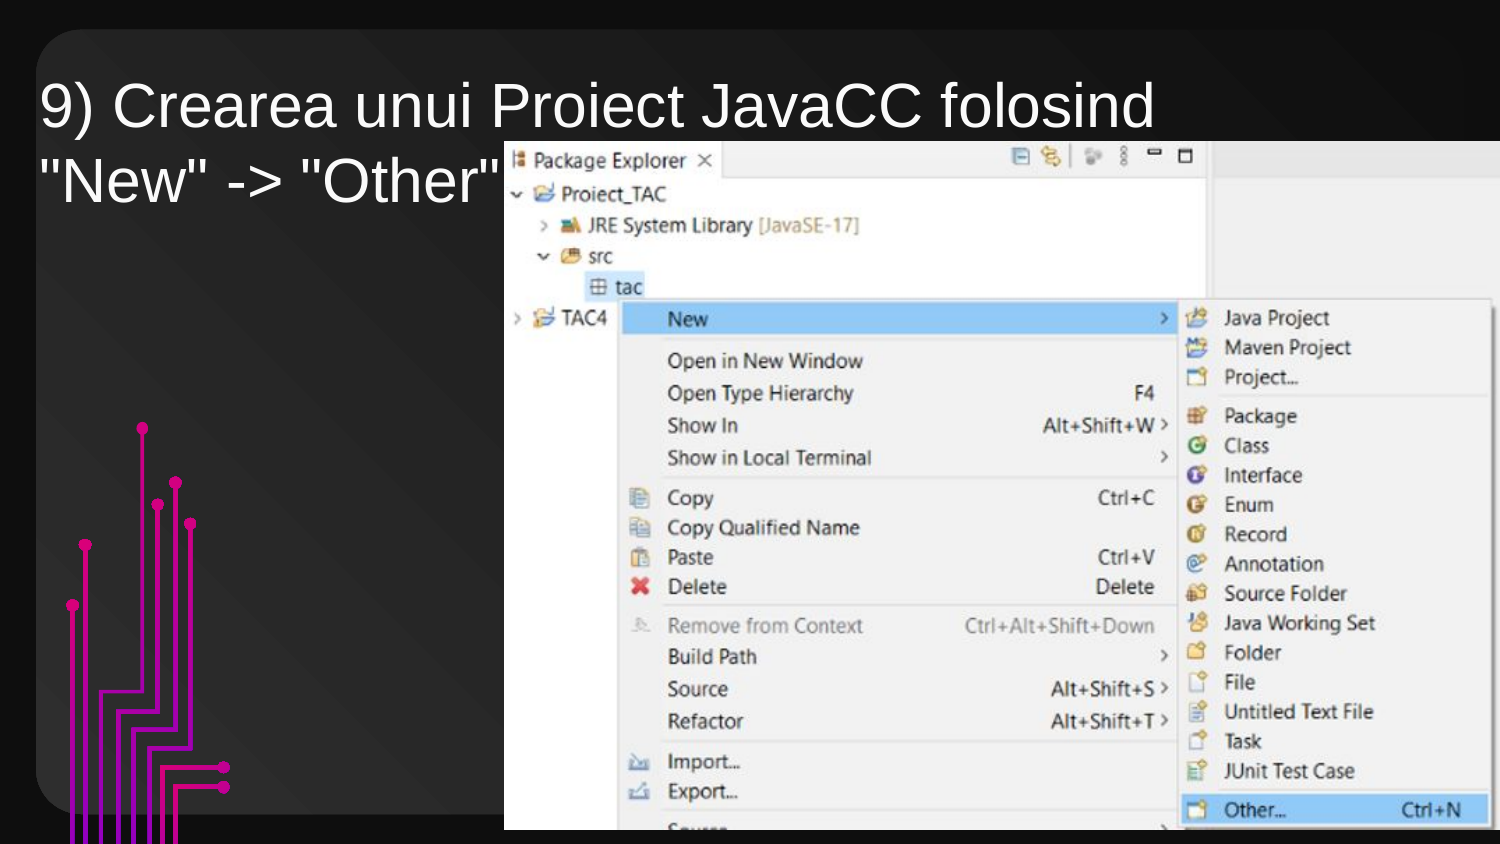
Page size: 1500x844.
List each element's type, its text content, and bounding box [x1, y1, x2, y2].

picture [504, 141, 1500, 831]
text_box 9) Crearea unui Proiect JavaCC folosind "New" -> "Other" [24, 57, 1182, 223]
